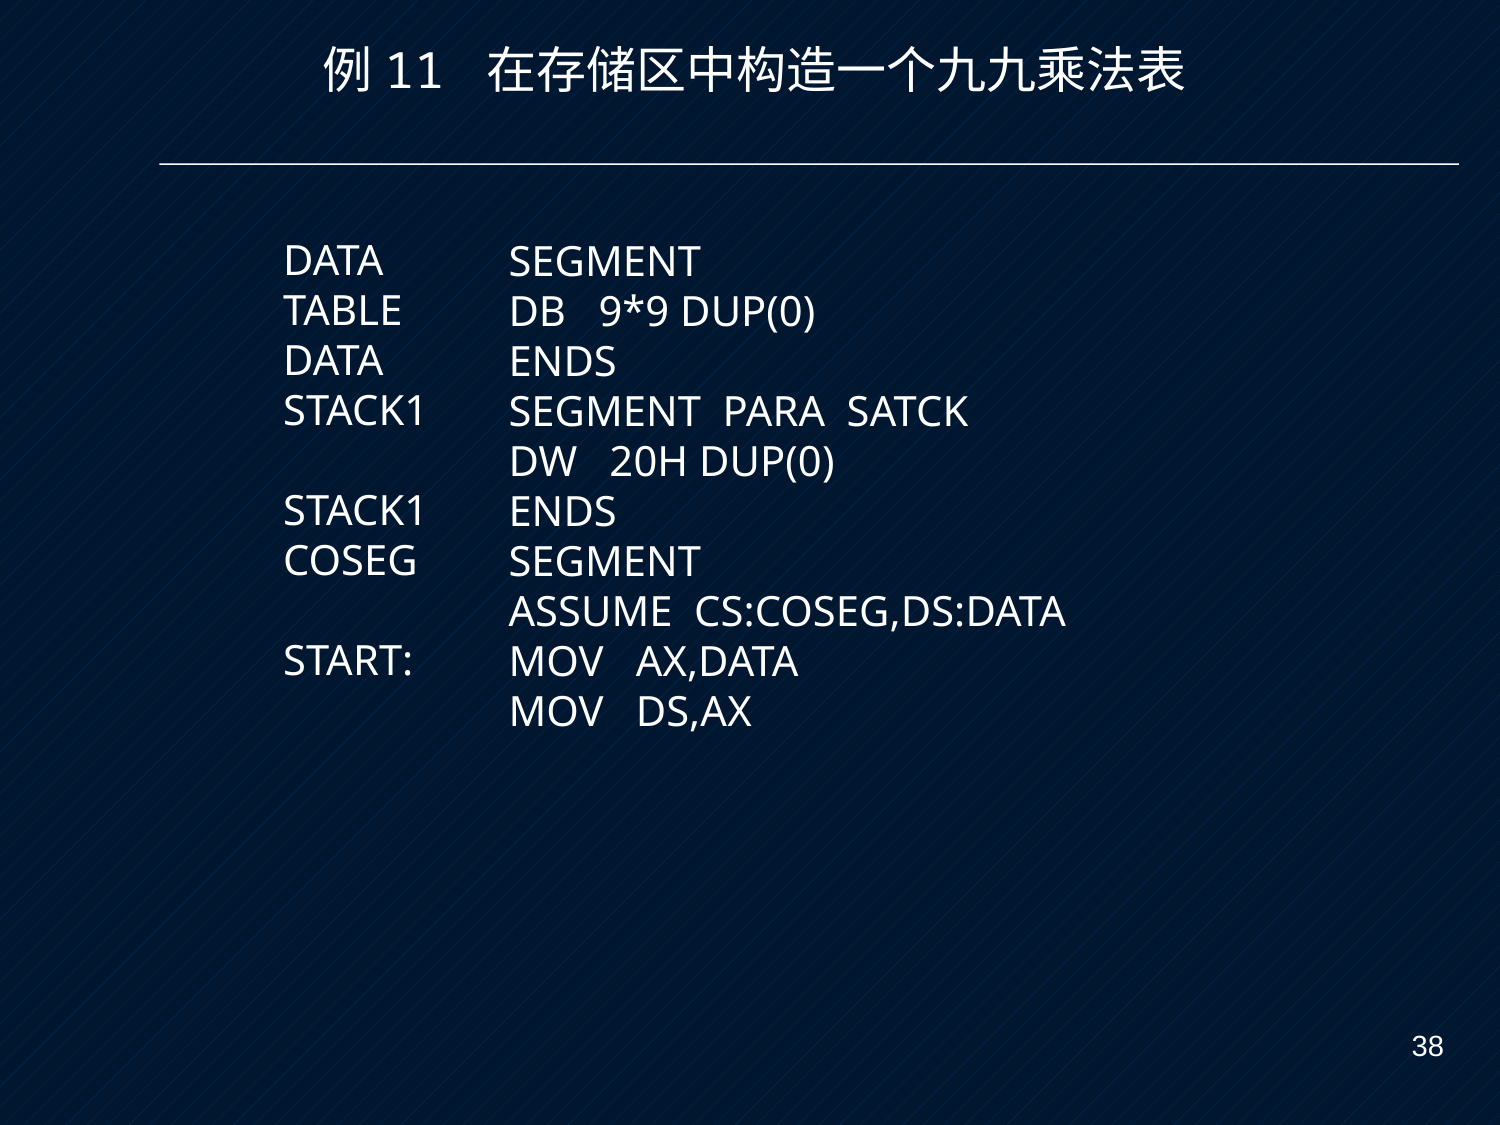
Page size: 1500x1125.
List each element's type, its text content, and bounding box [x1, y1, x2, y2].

text_box [1108, 1020, 1459, 1096]
text_box DATA TABLE DATA STACK1 STACK1 COSEG START: [268, 226, 444, 892]
text_box 例11 在存储区中构造一个九九乘法表 [307, 30, 1202, 106]
text_box SEGMENT DB 9*9 DUP(0) ENDS SEGMENT PARA SATCK DW 20H DUP(0) ENDS SEGMENT ASSUME CS:COSEG,DS:DATA MOV AX,DATA MOV DS,AX [493, 227, 1082, 742]
